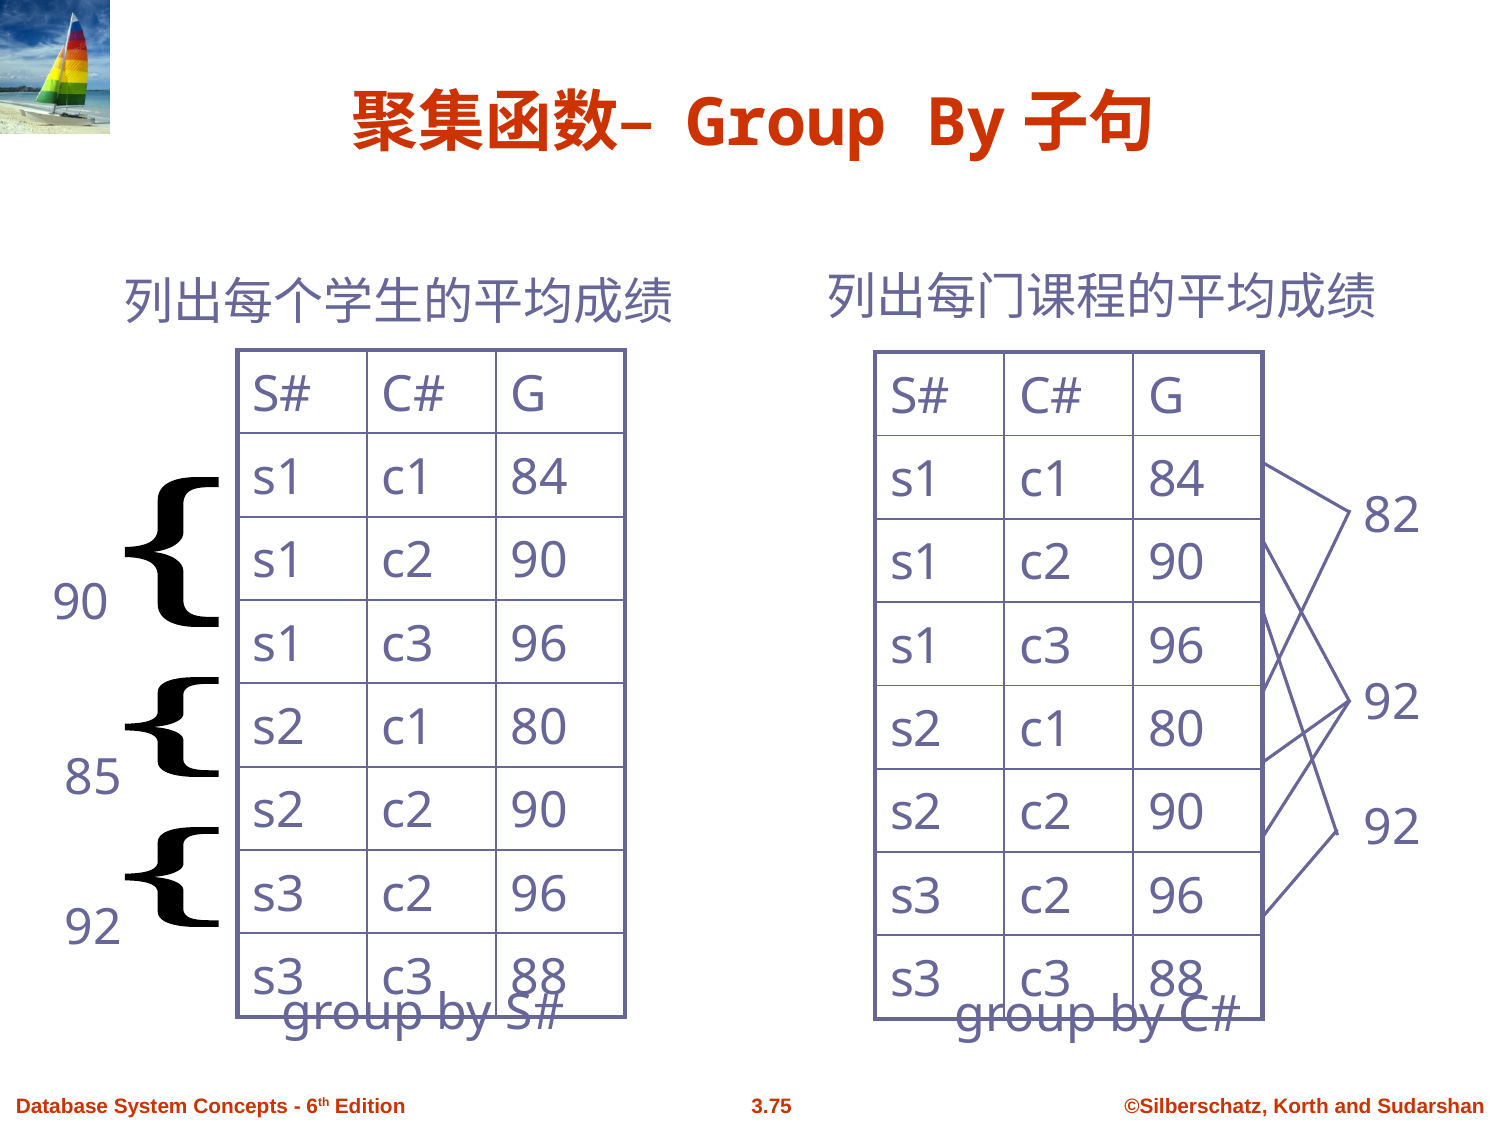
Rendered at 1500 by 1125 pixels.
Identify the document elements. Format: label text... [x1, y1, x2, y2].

table_cell 90 [1134, 770, 1260, 851]
table_cell s3 [240, 934, 366, 1015]
table_header G [1134, 354, 1260, 435]
table_cell c3 [368, 934, 495, 972]
table_cell s1 [877, 520, 1003, 601]
text_box 92 [1349, 787, 1437, 863]
table_cell 88 [497, 934, 623, 1015]
table_cell 90 [1134, 520, 1260, 601]
table_cell s1 [877, 603, 1003, 685]
table_header S# [240, 352, 366, 432]
table_cell s3 [877, 853, 1003, 934]
table_cell s2 [877, 686, 1003, 768]
table_cell c2 [1005, 520, 1132, 601]
text_box 82 [1349, 474, 1437, 550]
text_box group by S# [266, 972, 580, 1048]
table_header C# [1005, 354, 1132, 435]
text_box group by C# [939, 973, 1257, 1049]
table_cell 90 [497, 518, 623, 599]
table_header S# [877, 354, 1003, 435]
table_cell c1 [368, 684, 495, 766]
table_cell s2 [240, 684, 366, 766]
table_cell c1 [368, 434, 495, 516]
table_cell c2 [1005, 770, 1132, 851]
table_cell 96 [1134, 603, 1260, 685]
title 聚集函数– Group By子句 [57, 27, 1451, 167]
table_cell c3 [1005, 936, 1132, 973]
table_cell 90 [497, 768, 623, 849]
table_cell 96 [1134, 853, 1260, 934]
table_cell 80 [497, 684, 623, 766]
table_cell 96 [497, 601, 623, 682]
table_cell s1 [877, 436, 1003, 518]
text_box 92 [1349, 662, 1437, 738]
table_cell s3 [240, 851, 366, 932]
table_cell s2 [877, 770, 1003, 851]
table_cell 84 [497, 434, 623, 516]
table_cell c3 [1005, 603, 1132, 685]
table_cell s1 [240, 518, 366, 599]
text_box 92 [49, 887, 138, 963]
table_cell s2 [240, 768, 366, 849]
text_box 列出每门课程的平均成绩 [811, 256, 1392, 332]
table_cell c2 [368, 768, 495, 849]
table_cell 96 [497, 851, 623, 932]
text_box 85 [49, 737, 138, 813]
table_cell s1 [240, 434, 366, 516]
table_cell 80 [1134, 686, 1260, 768]
table_cell s3 [877, 936, 1003, 1017]
table_cell c1 [1005, 436, 1132, 518]
table_header G [497, 352, 623, 432]
table_cell c2 [368, 851, 495, 932]
table_cell c2 [368, 518, 495, 599]
picture [0, 0, 110, 134]
table_cell c1 [1005, 686, 1132, 768]
table_cell s1 [240, 601, 366, 682]
table_cell c2 [1005, 853, 1132, 934]
text_box 列出每个学生的平均成绩 [108, 261, 689, 337]
table_cell 88 [1134, 936, 1260, 1017]
table_cell c3 [368, 601, 495, 682]
text_box 90 [37, 562, 138, 638]
table_cell 84 [1134, 436, 1260, 518]
table_header C# [368, 352, 495, 432]
